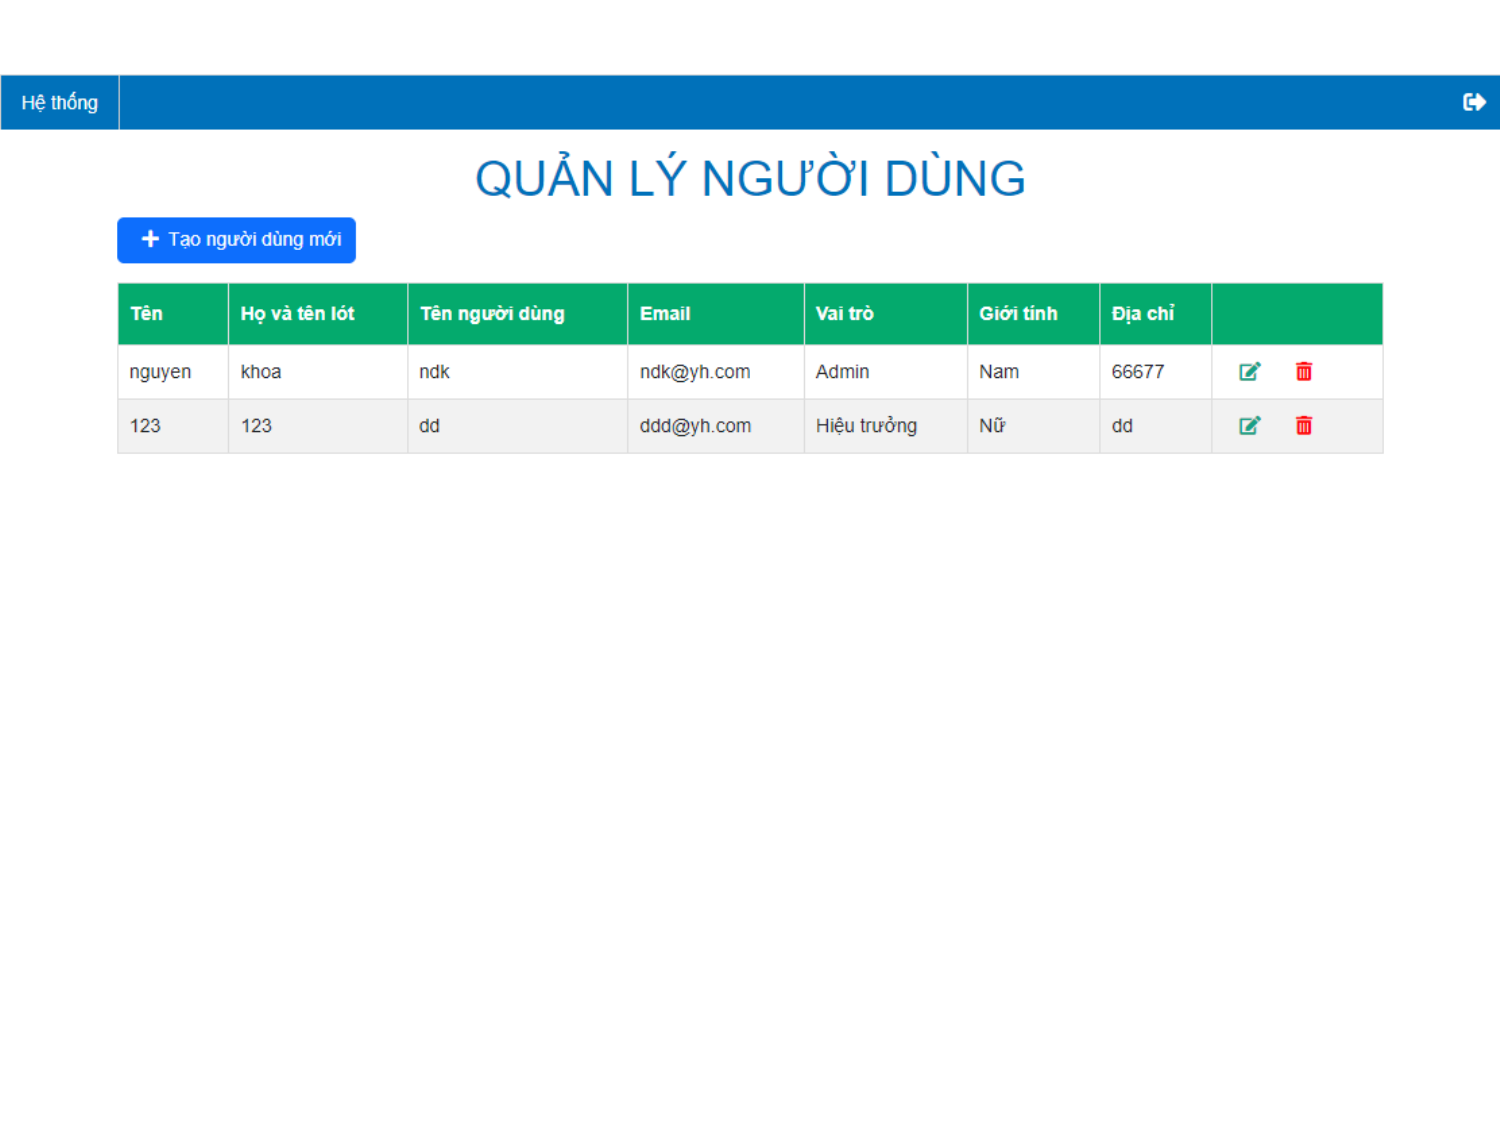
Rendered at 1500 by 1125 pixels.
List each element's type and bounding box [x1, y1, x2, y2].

picture [0, 73, 1500, 808]
